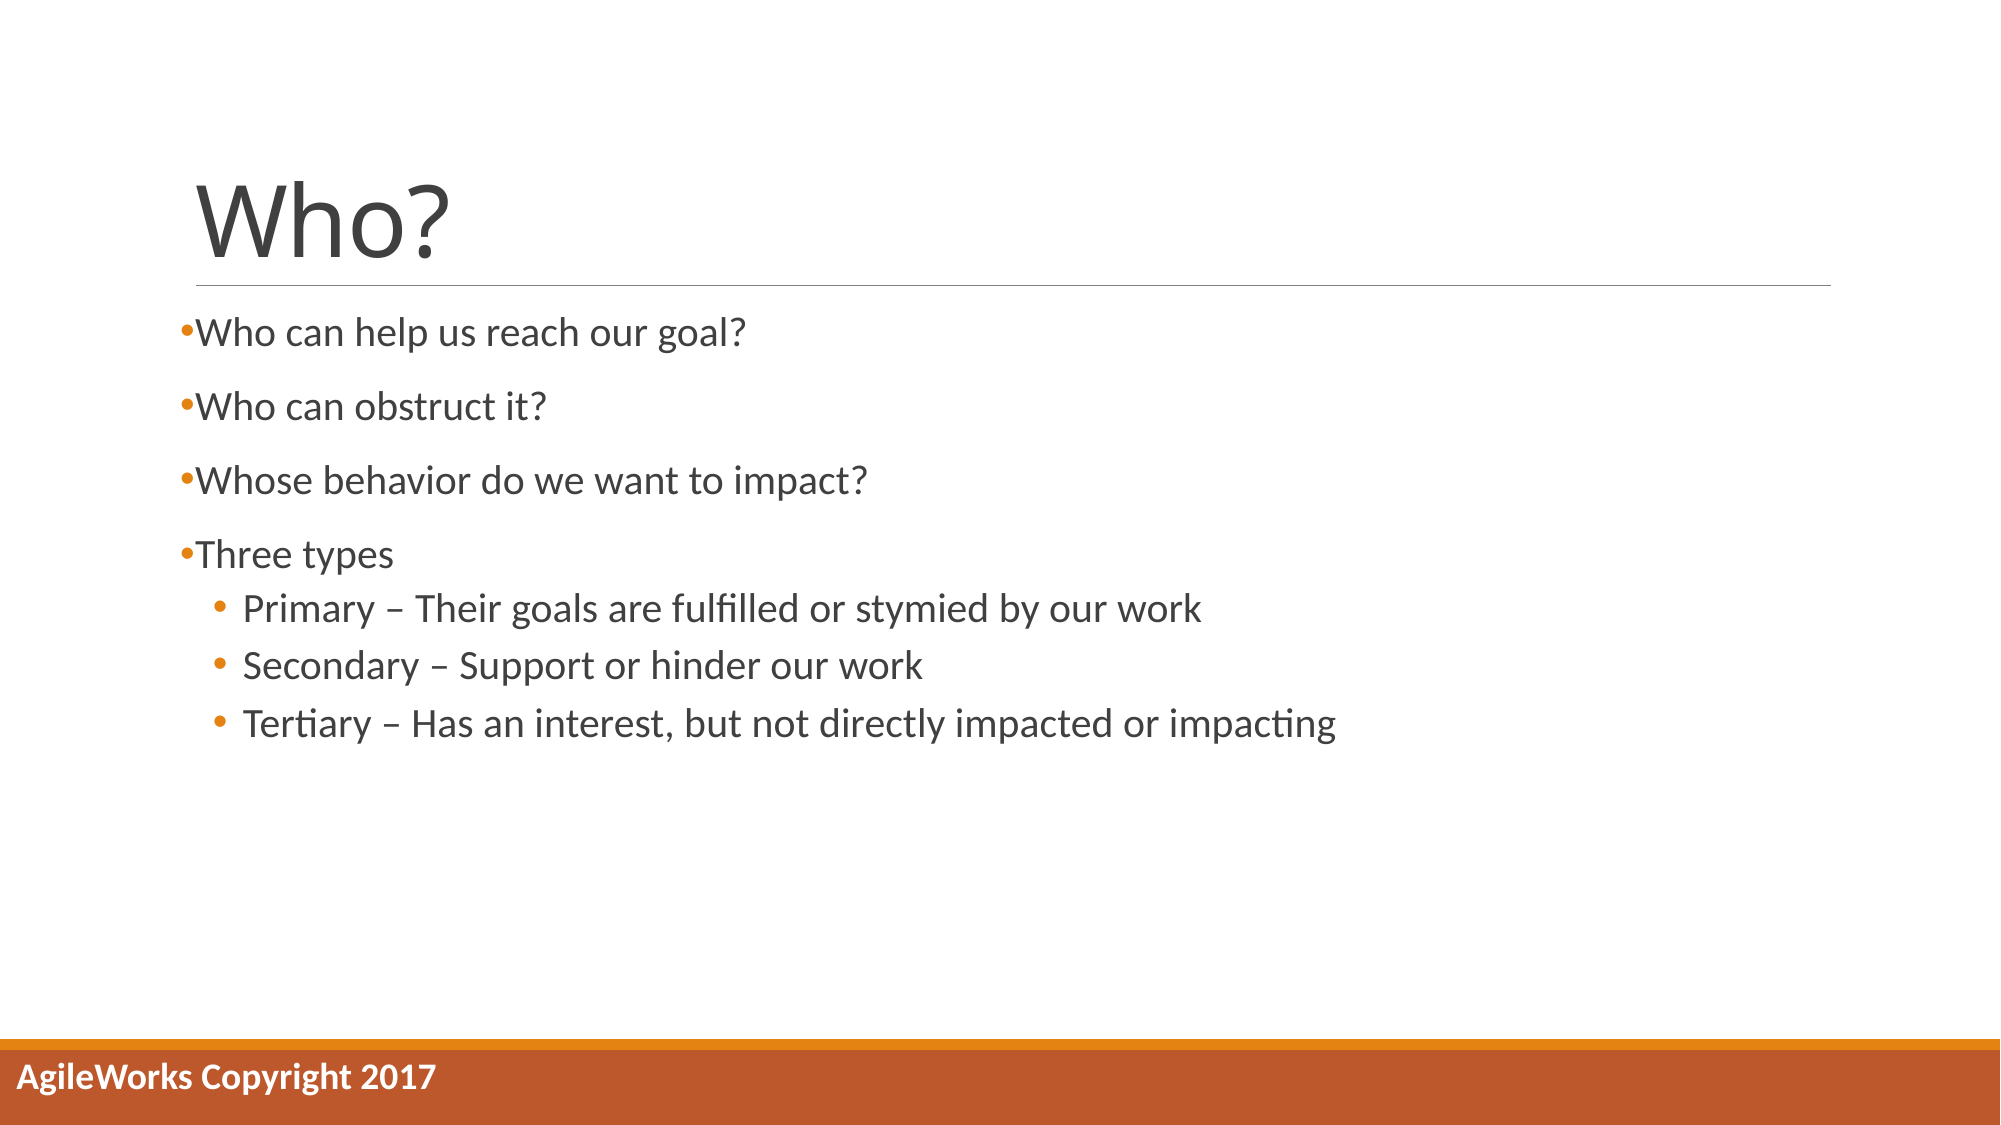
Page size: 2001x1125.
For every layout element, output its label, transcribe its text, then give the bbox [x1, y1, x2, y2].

title Who? [180, 47, 1830, 285]
text_box AgileWorks Copyright 2017 [1, 1044, 452, 1105]
list Who can help us reach our goal? Who can obstruct it? Whose behavior do we want to impact? Three types Primary – Their goals are fulfilled or stymied by our work Secondary – Support or hinder our work Tertiary – Has an interest, but not directly impacted or impacting [180, 302, 1830, 963]
